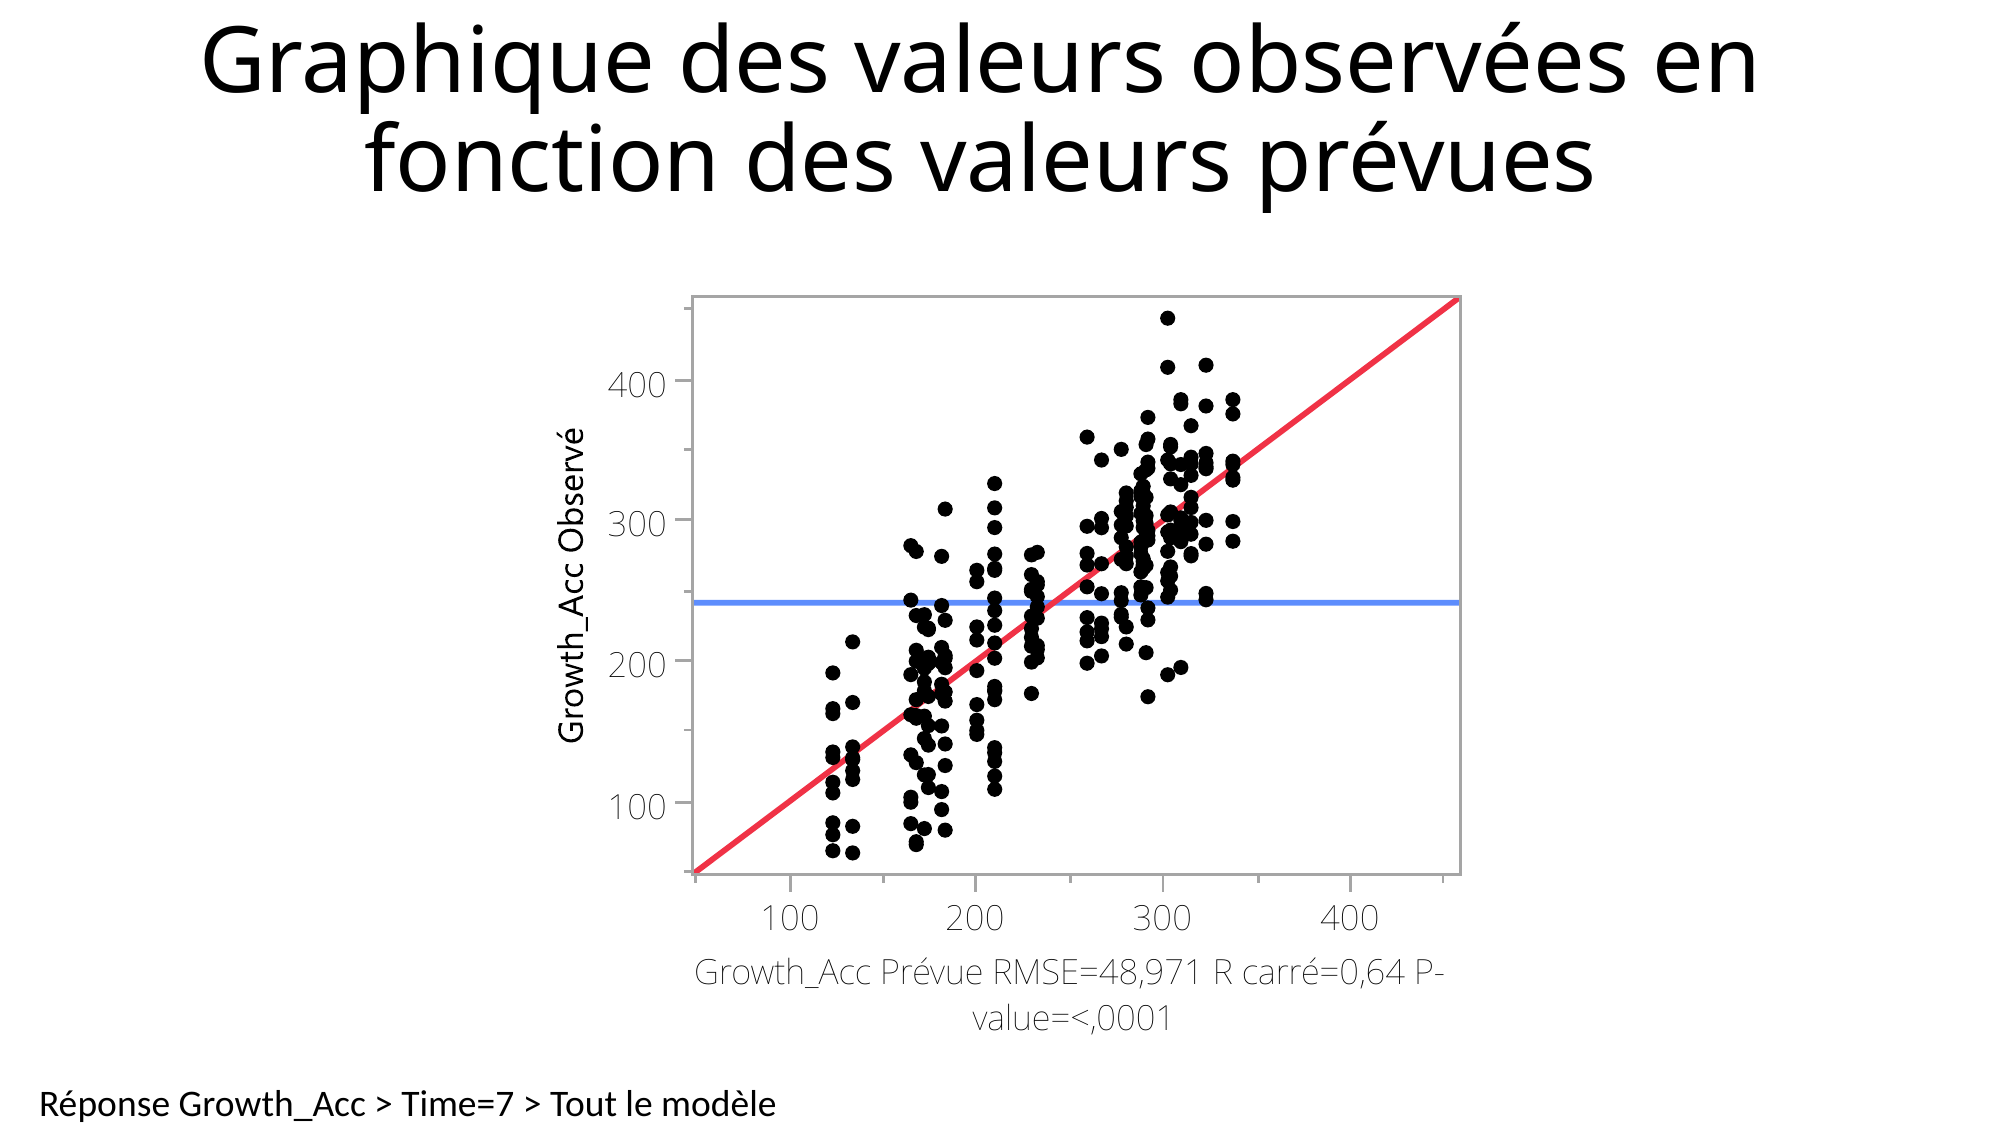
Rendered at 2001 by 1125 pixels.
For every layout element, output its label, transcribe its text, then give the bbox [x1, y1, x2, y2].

title Graphique des valeurs observées en fonction des valeurs prévues [0, 0, 1963, 225]
picture [528, 270, 1510, 1068]
text_box Réponse Growth_Acc > Time=7 > Tout le modèle [39, 1079, 778, 1125]
